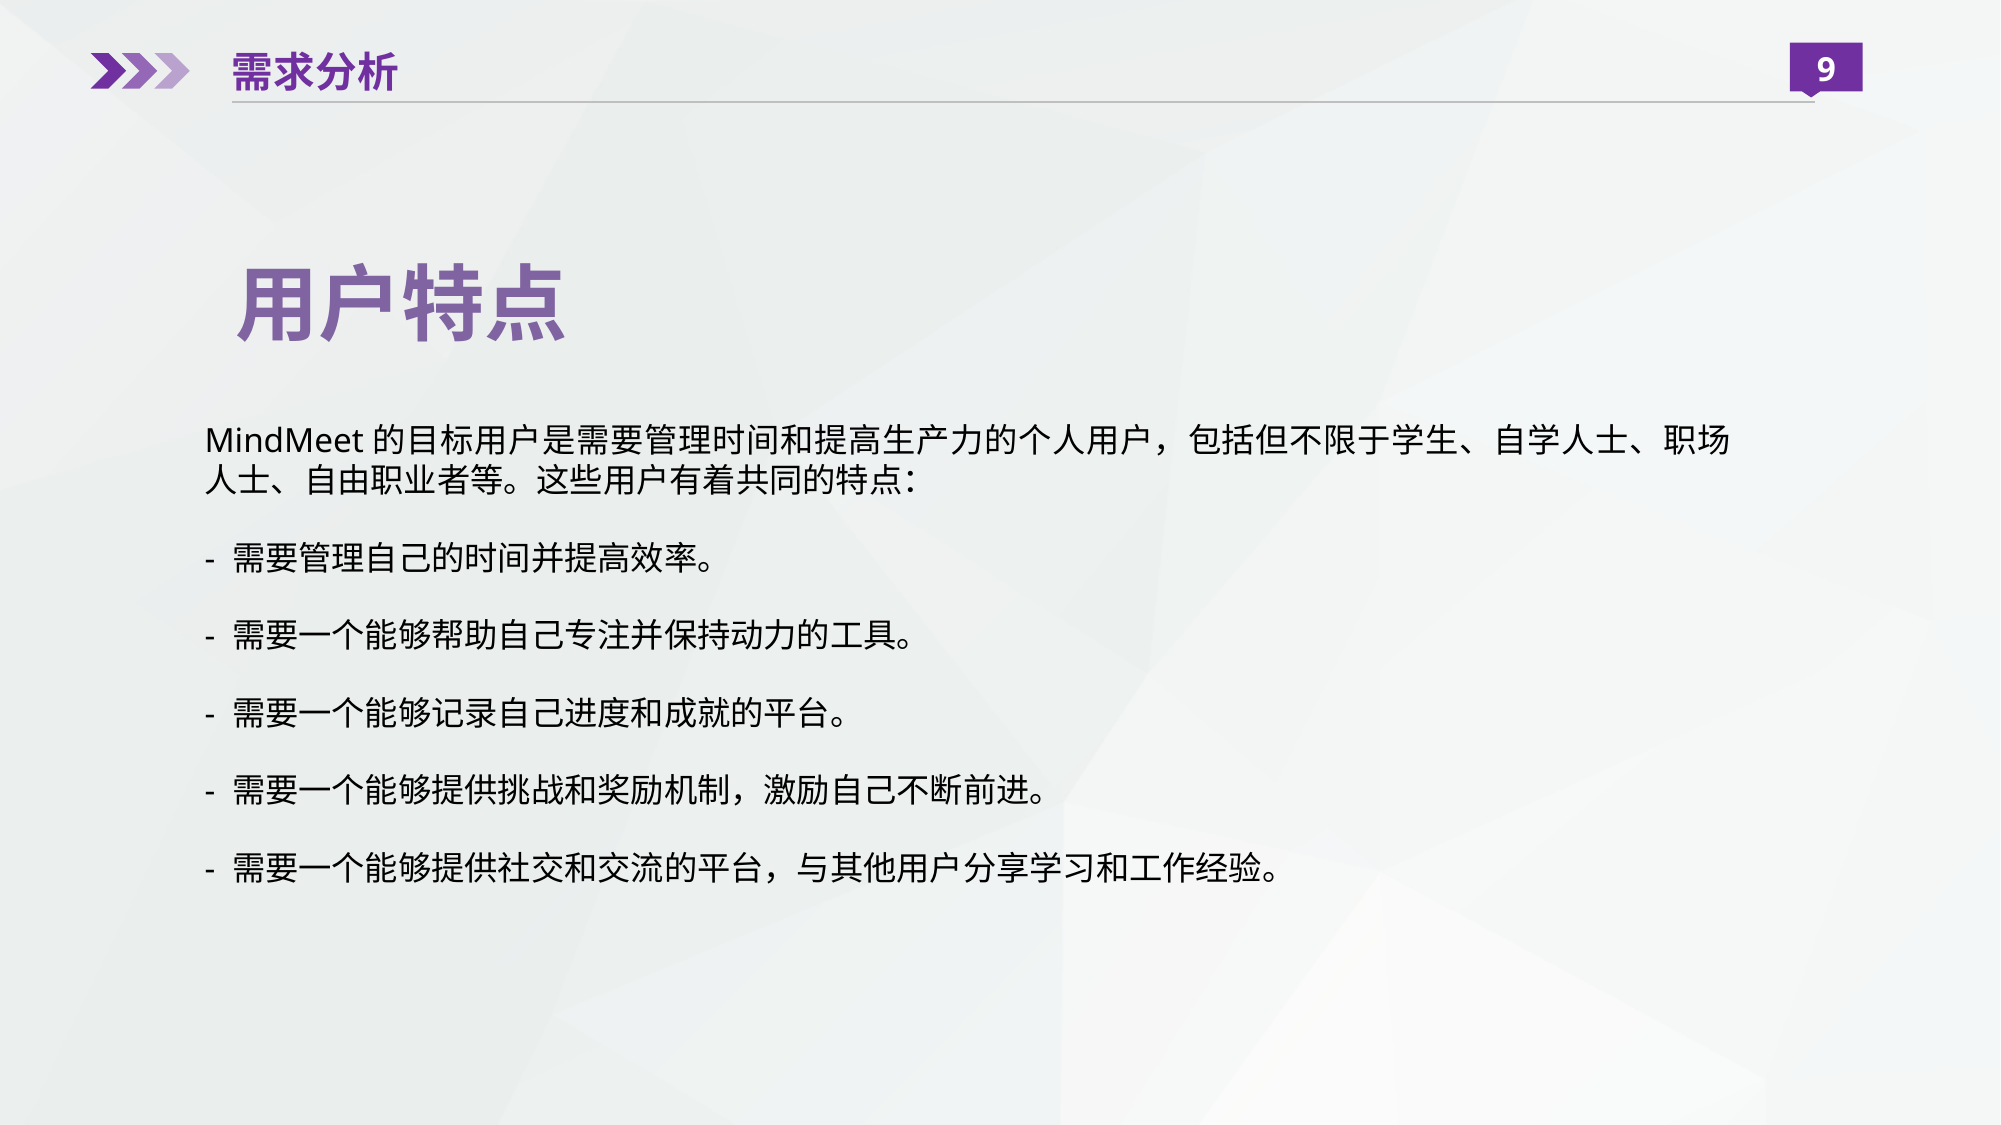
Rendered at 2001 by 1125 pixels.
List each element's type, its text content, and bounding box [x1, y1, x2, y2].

text_box 需求分析 [220, 39, 587, 102]
text_box MindMeet的目标用户是需要管理时间和提高生产力的个人用户，包括但不限于学生、自学人士、职场人士、自由职业者等。这些用户有着共同的特点： - 需要管理自己的时间并提高效率。 - 需要一个能够帮助自己专注并保持动力的工具。 - 需要一个能够记录自己进度和成就的平台。 - 需要一个能够提供挑战和奖励机制，激励自己不断前进。 - 需要一个能够提供社交和交流的平台，与其他用户分享学习和工作经验。 [189, 412, 1748, 895]
picture [0, 0, 2001, 1125]
text_box 9 [1789, 42, 1863, 94]
text_box 用户特点 [220, 243, 635, 359]
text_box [90, 52, 191, 89]
text_box [1802, 94, 1821, 100]
